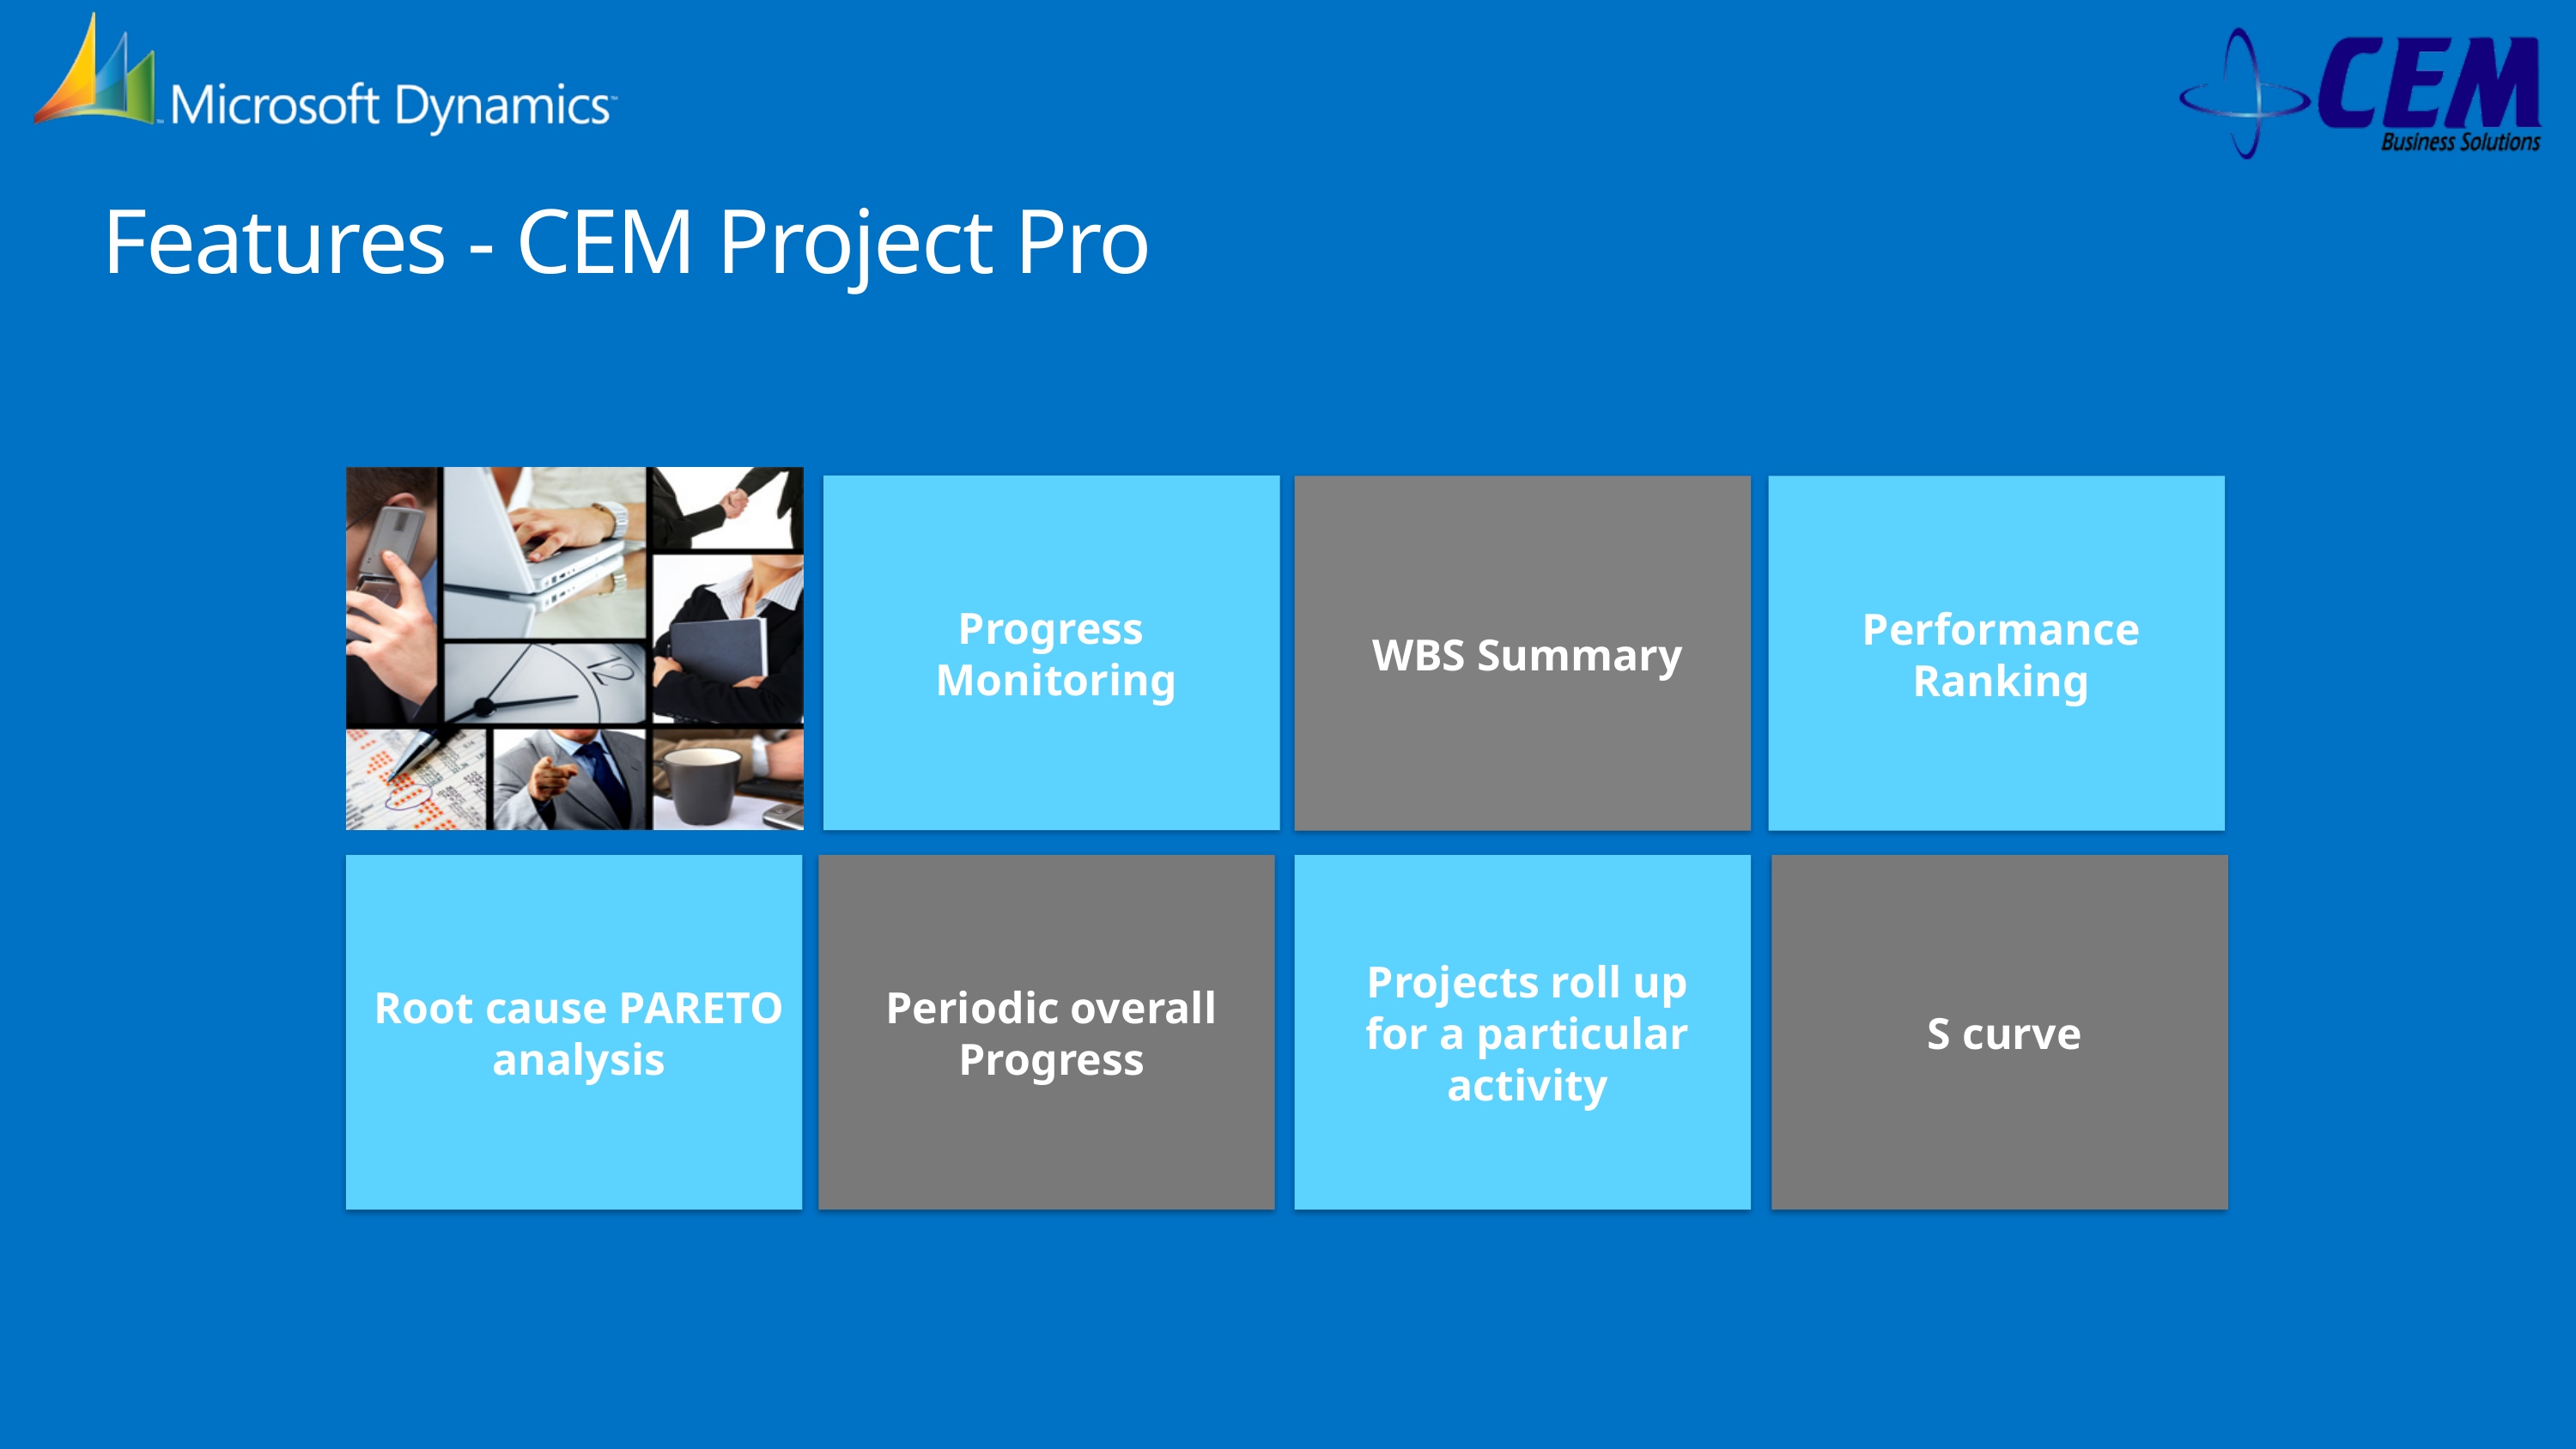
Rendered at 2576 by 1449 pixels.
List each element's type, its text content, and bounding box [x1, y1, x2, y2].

text_box Performance Ranking [1768, 476, 2226, 831]
text_box WBS Summary [1294, 476, 1752, 831]
text_box Features - CEM Project Pro [101, 197, 2458, 294]
text_box Projects roll up for a particular activity [1294, 854, 1752, 1210]
text_box Periodic overall Progress [818, 854, 1275, 1210]
text_box Progress Monitoring [823, 475, 1280, 831]
text_box S curve [1771, 854, 2229, 1210]
picture [346, 466, 804, 830]
text_box Root cause PARETO analysis [345, 854, 803, 1210]
picture [2166, 0, 2565, 188]
picture [33, 10, 620, 138]
